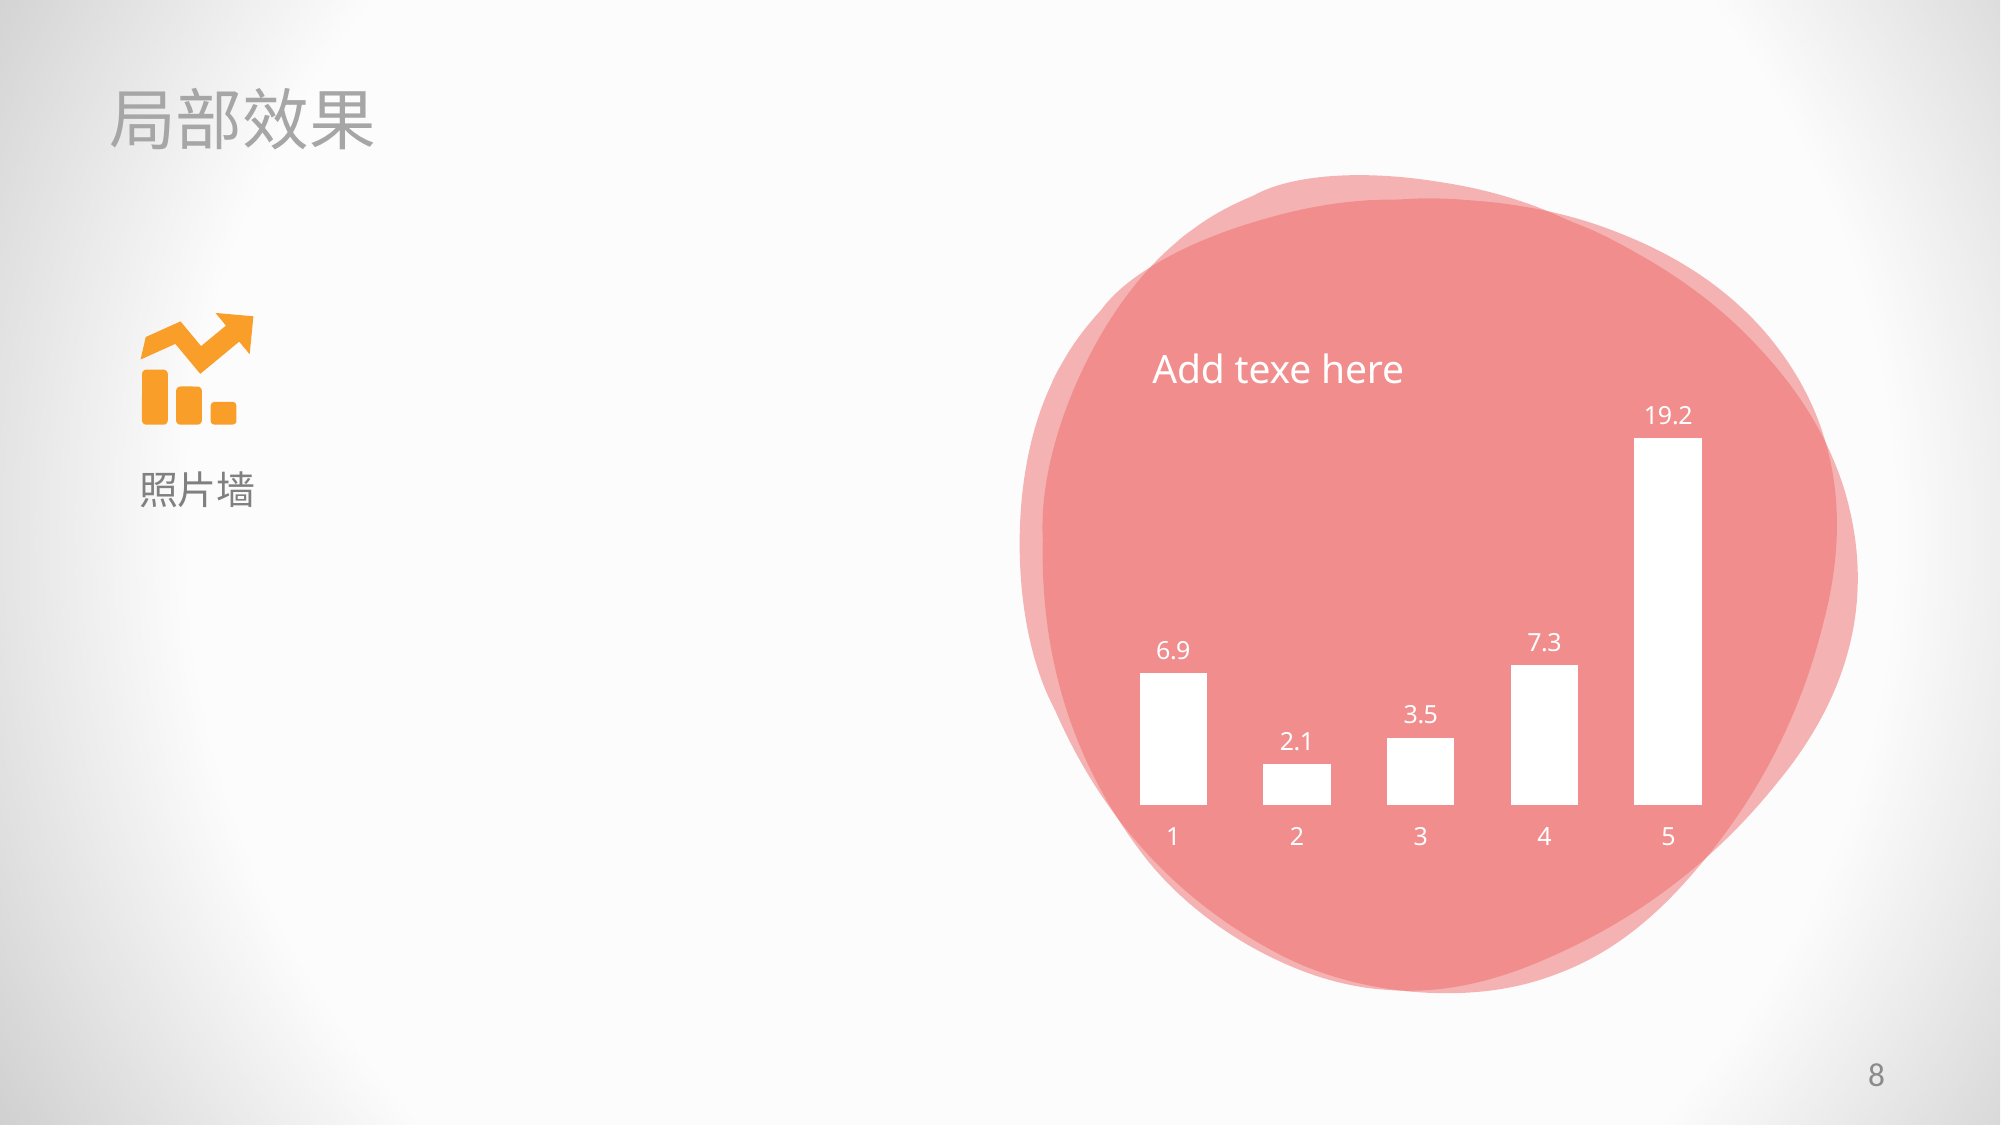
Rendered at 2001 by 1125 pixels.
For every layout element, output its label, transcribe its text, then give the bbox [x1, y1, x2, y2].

text_box 照片墙 [124, 449, 922, 576]
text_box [141, 304, 253, 425]
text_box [1019, 198, 1852, 997]
picture [0, 0, 2001, 1125]
chart [1098, 316, 1744, 865]
slide_number 8 [1433, 1042, 1900, 1103]
text_box 局部效果 [94, 70, 892, 165]
